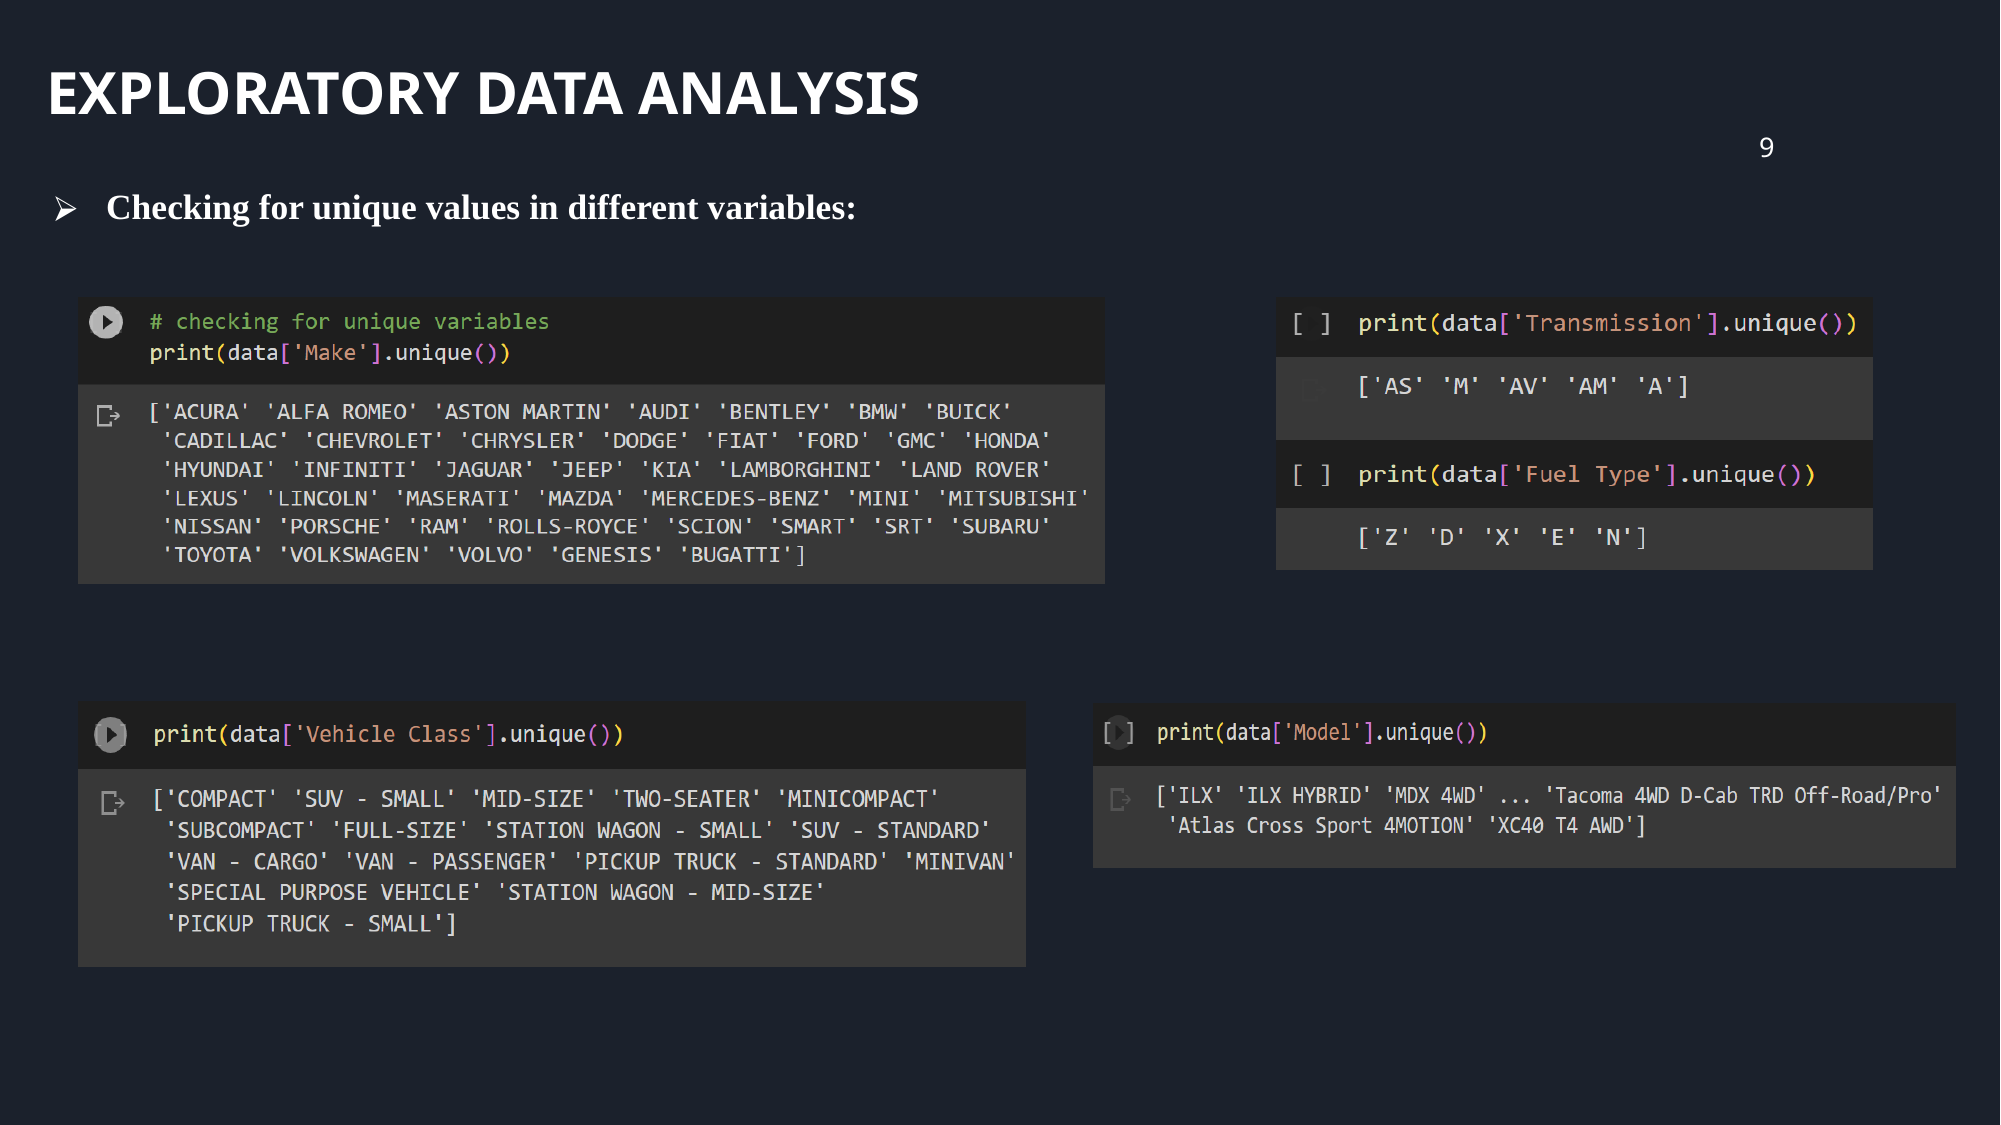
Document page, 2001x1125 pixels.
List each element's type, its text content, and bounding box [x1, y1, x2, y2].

picture [78, 701, 1026, 967]
picture [1275, 296, 1873, 570]
slide_number 9 [1698, 48, 1836, 175]
picture [78, 297, 1105, 585]
title EXPLORATORY DATA ANALYSIS [31, 48, 1575, 279]
picture [1092, 703, 1956, 868]
list Checking for unique values in different variables: [34, 170, 1503, 309]
